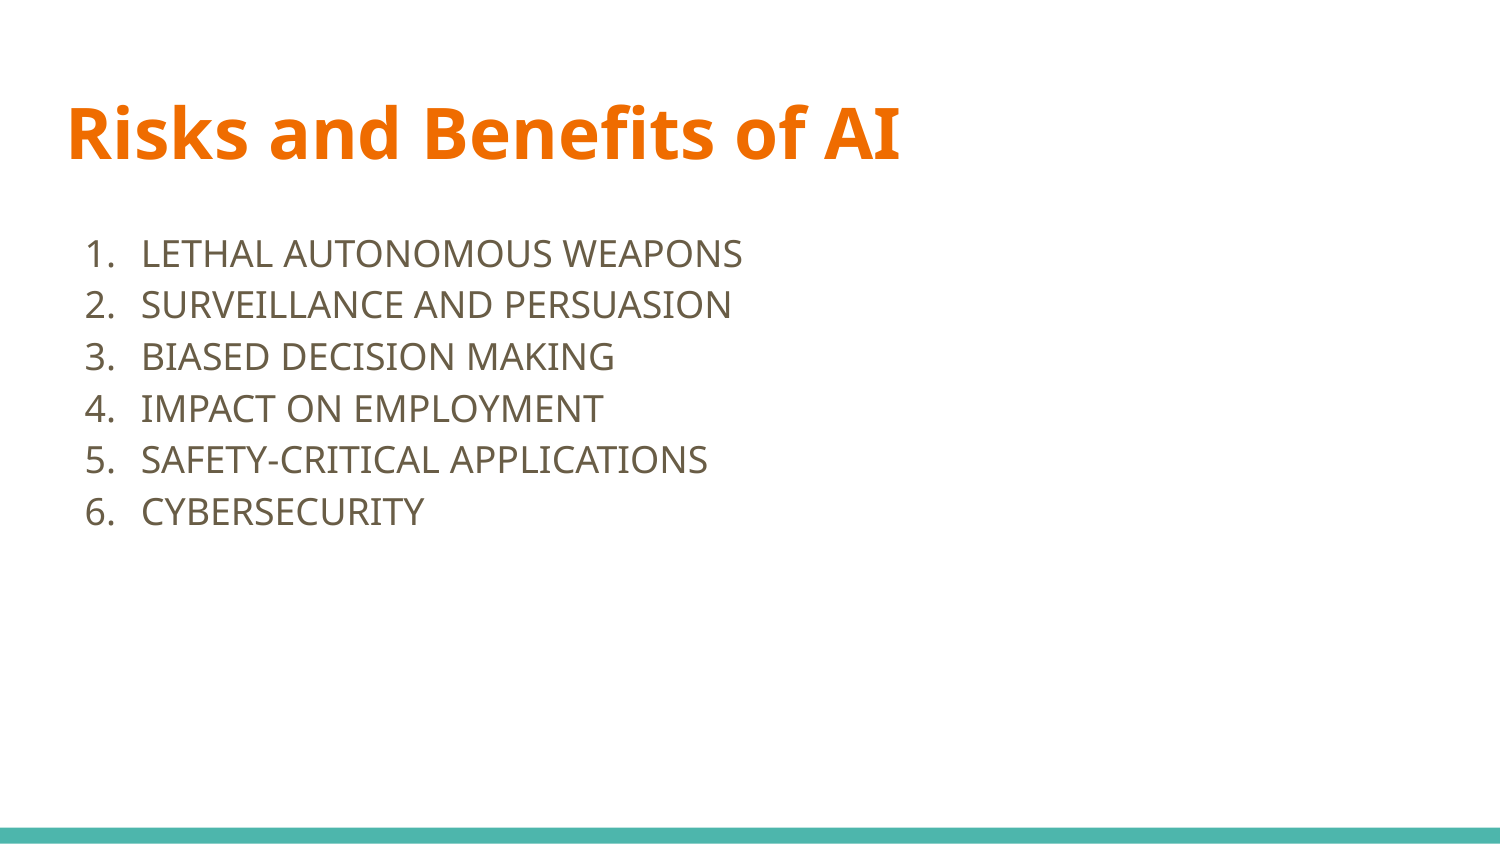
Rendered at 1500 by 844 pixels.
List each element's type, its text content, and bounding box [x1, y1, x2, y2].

text_box LETHAL AUTONOMOUS WEAPONS SURVEILLANCE AND PERSUASION BIASED DECISION MAKING IMPACT ON EMPLOYMENT SAFETY-CRITICAL APPLICATIONS CYBERSECURITY [51, 207, 1449, 750]
text_box Risks and Benefits of AI [51, 72, 1449, 189]
